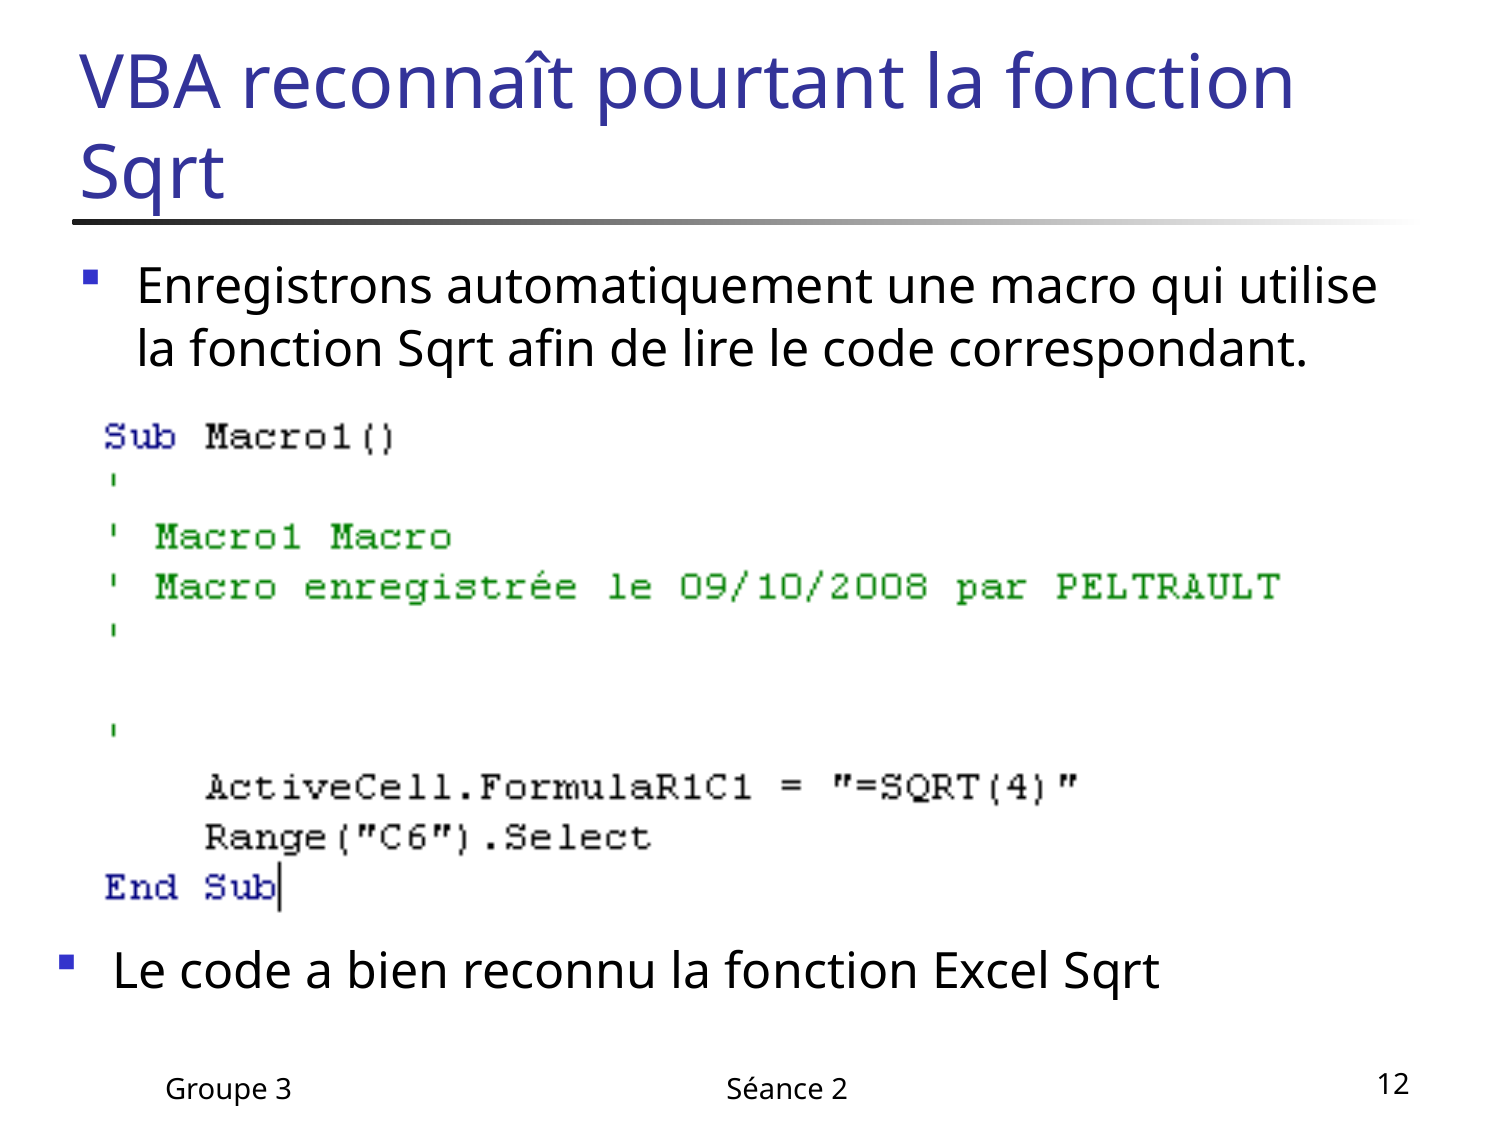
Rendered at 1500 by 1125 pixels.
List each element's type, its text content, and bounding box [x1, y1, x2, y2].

slide_number 12 [1112, 1037, 1426, 1113]
footer Séance 2 [549, 1037, 1026, 1113]
picture [88, 411, 1312, 941]
text_box Le code a bien reconnu la fonction Excel Sqrt [41, 928, 1412, 1035]
title VBA reconnaît pourtant la fonction Sqrt [64, 33, 1448, 222]
list Enregistrons automatiquement une macro qui utilise la fonction Sqrt afin de lire le code correspondant. [64, 243, 1436, 398]
slide_number Groupe 3 [149, 1037, 463, 1113]
